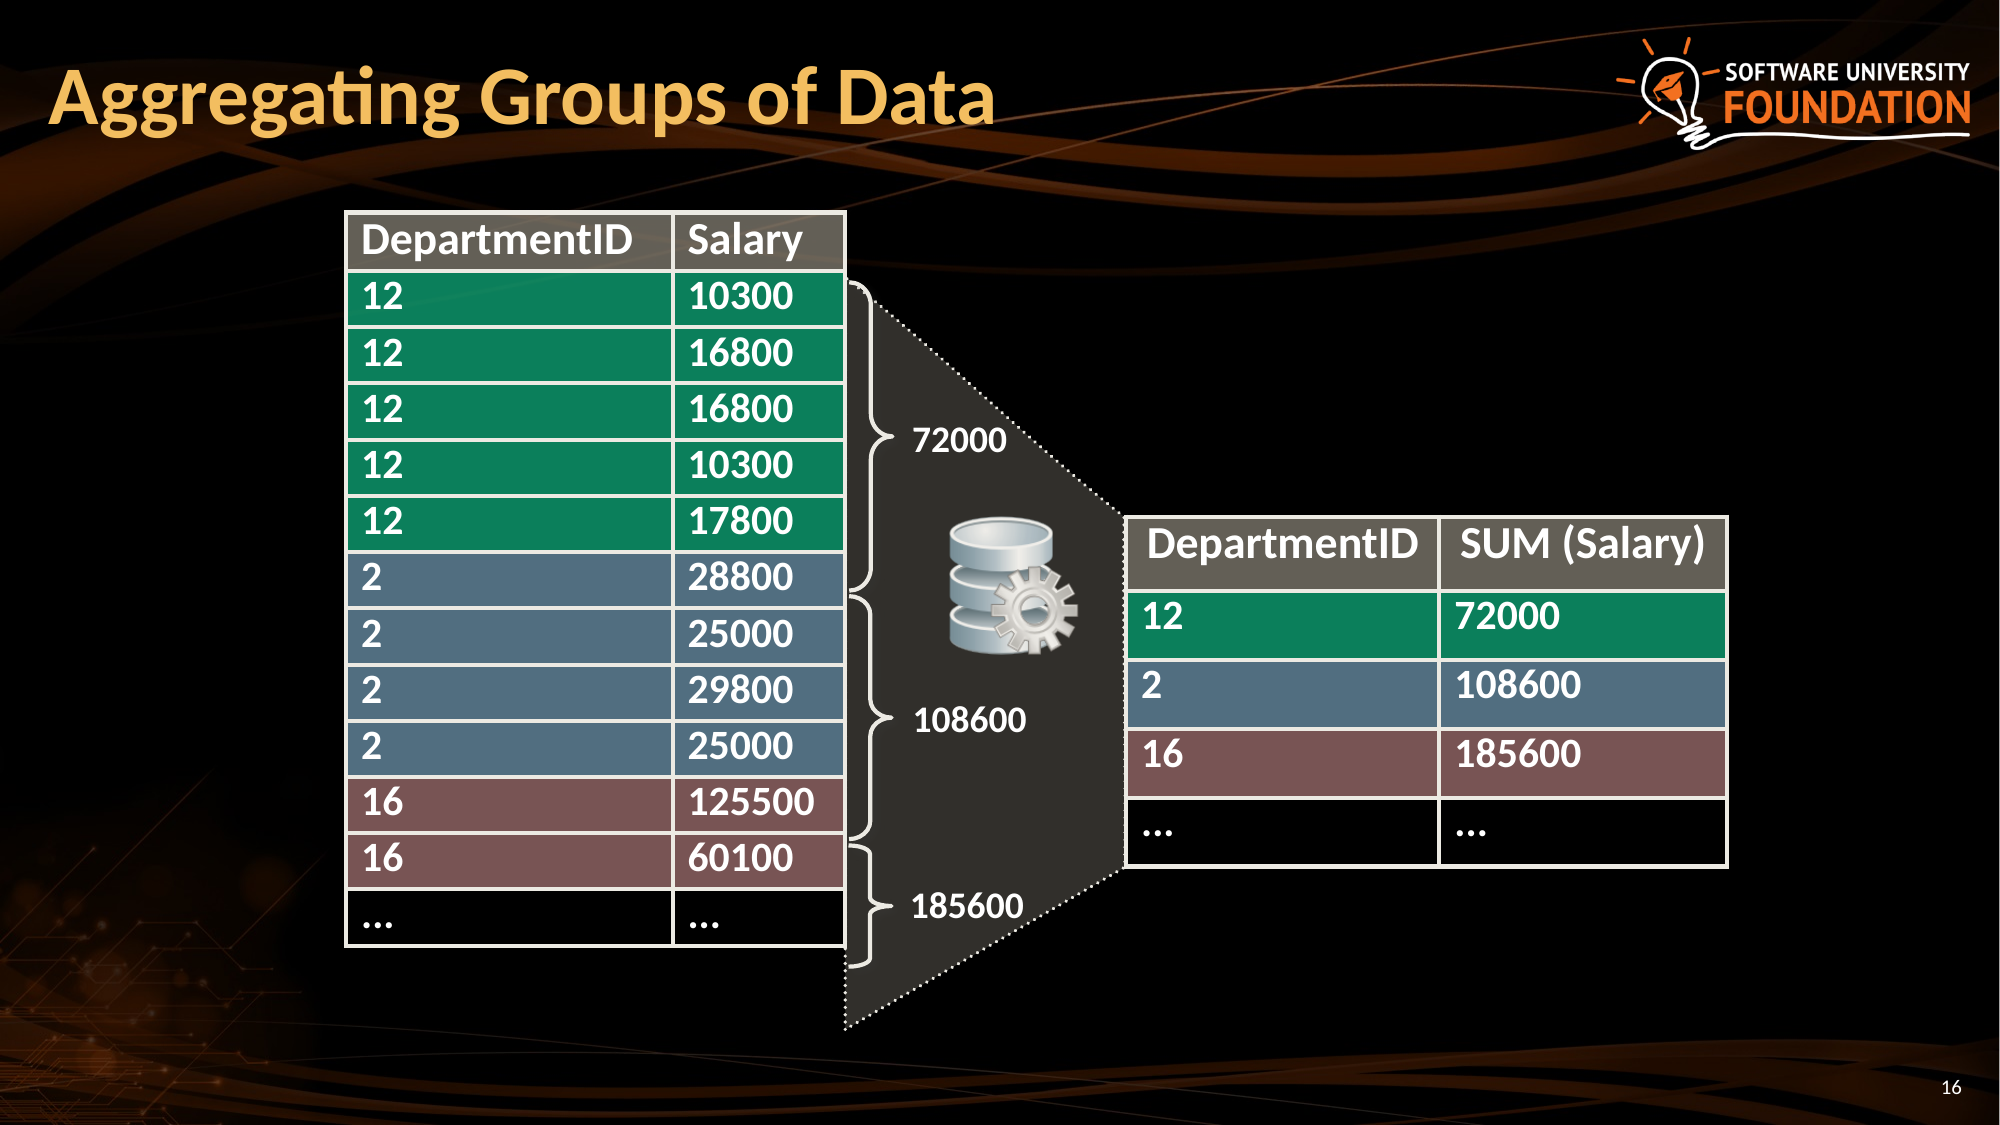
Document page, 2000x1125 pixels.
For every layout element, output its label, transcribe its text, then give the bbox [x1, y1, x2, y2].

table_cell 2 [348, 610, 671, 663]
table_cell 2 [348, 723, 671, 775]
table_cell 108600 [1441, 662, 1725, 727]
text_box 108600 [897, 687, 1042, 747]
table_cell ... [348, 891, 671, 944]
table_cell 125500 [675, 779, 843, 831]
table_cell 28800 [675, 554, 843, 606]
table_cell 60100 [675, 835, 843, 887]
text_box [849, 282, 893, 591]
table_cell 2 [348, 554, 671, 606]
table_header Salary [675, 215, 843, 269]
picture [0, 0, 2000, 1125]
table_cell 185600 [1441, 731, 1725, 796]
text_box [881, 306, 997, 436]
table_cell 25000 [675, 610, 843, 663]
text_box [849, 596, 892, 840]
table_header DepartmentID [348, 215, 671, 269]
table_cell 2 [348, 667, 671, 719]
slide_number 16 [1897, 1070, 1968, 1103]
table_cell 17800 [675, 498, 843, 550]
text_box [869, 430, 1124, 917]
table_cell ... [1128, 800, 1437, 864]
table_cell 12 [348, 273, 671, 325]
table_cell 12 [348, 329, 671, 381]
table_cell 16 [1128, 731, 1437, 796]
table_cell 12 [348, 442, 671, 494]
text_box [848, 845, 892, 967]
table_cell 72000 [1441, 593, 1725, 658]
table_cell 10300 [675, 442, 843, 494]
table_header DepartmentID [1128, 519, 1437, 589]
title Aggregating Groups of Data [30, 6, 1602, 189]
table_cell 2 [1128, 662, 1437, 727]
table_cell ... [675, 891, 843, 944]
table_cell 16 [348, 779, 671, 831]
table_cell 12 [348, 385, 671, 438]
table_cell 25000 [675, 723, 843, 775]
table_cell 12 [1128, 593, 1437, 658]
table_cell 10300 [675, 273, 843, 325]
text_box 185600 [895, 873, 1039, 934]
table_header SUM (Salary) [1441, 519, 1725, 589]
table_cell 12 [348, 498, 671, 550]
table_cell 16 [348, 835, 671, 887]
table_cell 29800 [675, 667, 843, 719]
text_box [845, 913, 1010, 1030]
table_cell 16800 [675, 385, 843, 438]
table_cell 16800 [675, 329, 843, 381]
table_cell ... [1441, 800, 1725, 864]
text_box 72000 [897, 408, 1022, 468]
